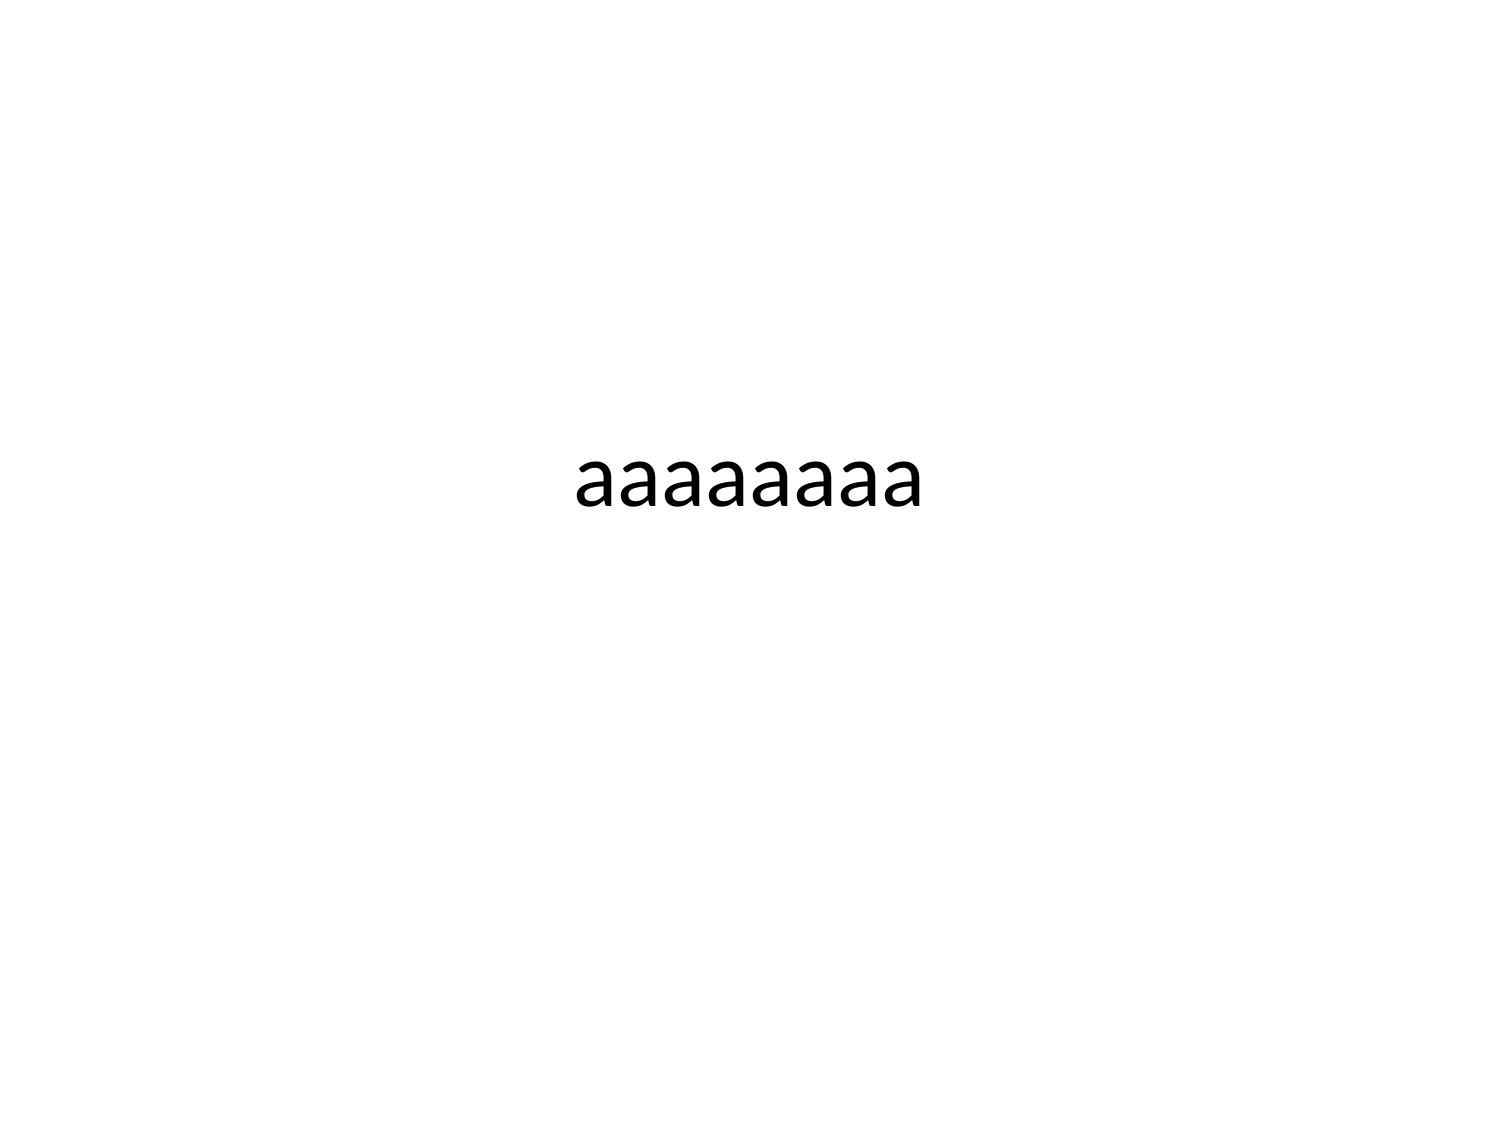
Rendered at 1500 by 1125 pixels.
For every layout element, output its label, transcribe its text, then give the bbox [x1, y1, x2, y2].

title aaaaaaaa [112, 349, 1388, 591]
